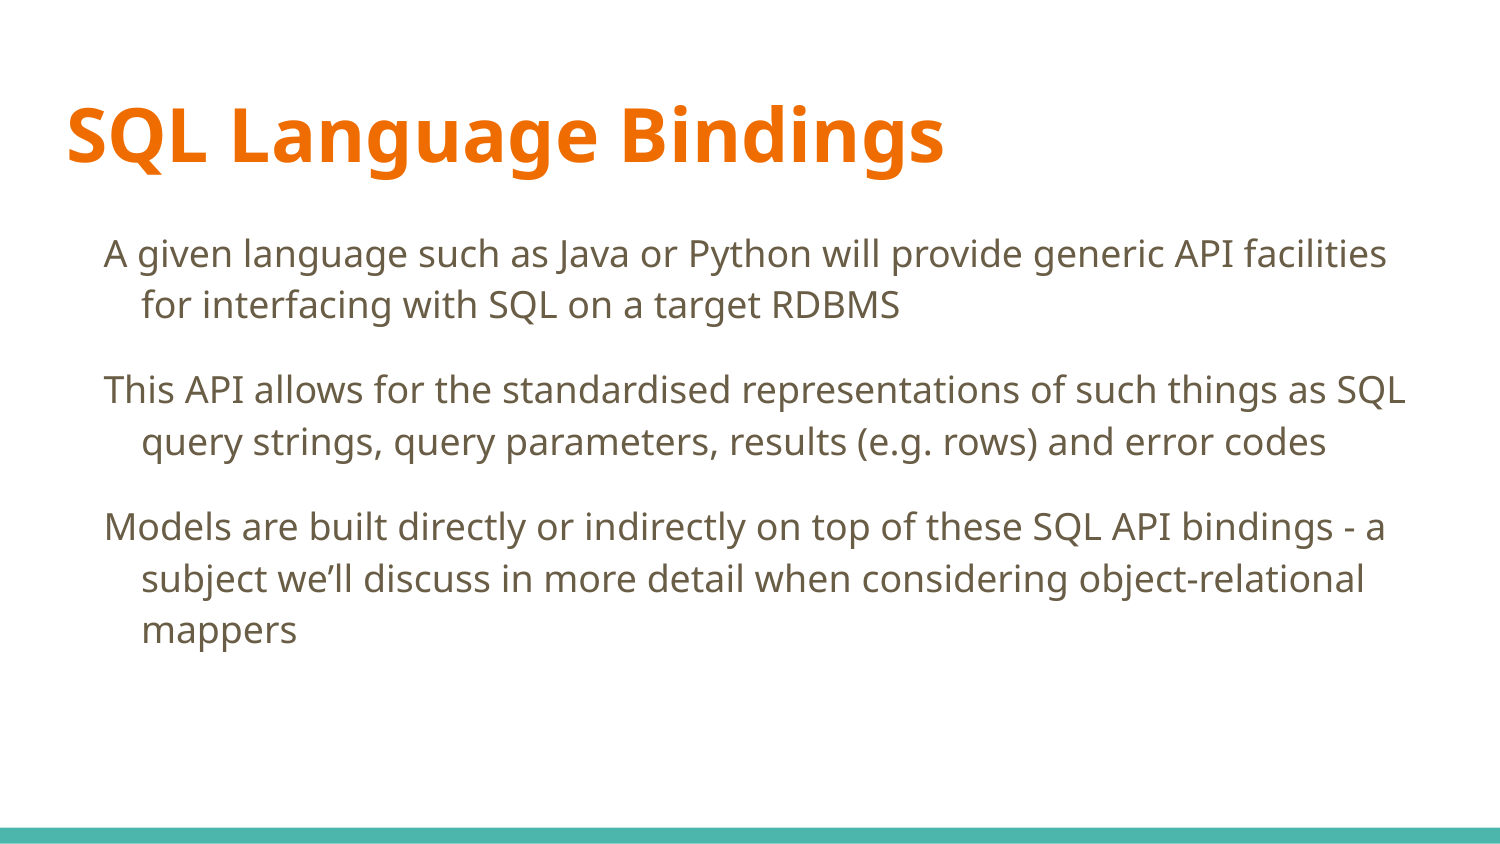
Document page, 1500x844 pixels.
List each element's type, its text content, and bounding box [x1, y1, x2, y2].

list A given language such as Java or Python will provide generic API facilities for interfacing with SQL on a target RDBMS This API allows for the standardised representations of such things as SQL query strings, query parameters, results (e.g. rows) and error codes Models are built directly or indirectly on top of these SQL API bindings - a subject we’ll discuss in more detail when considering object-relational mappers [51, 207, 1449, 750]
title SQL Language Bindings [51, 72, 1449, 189]
